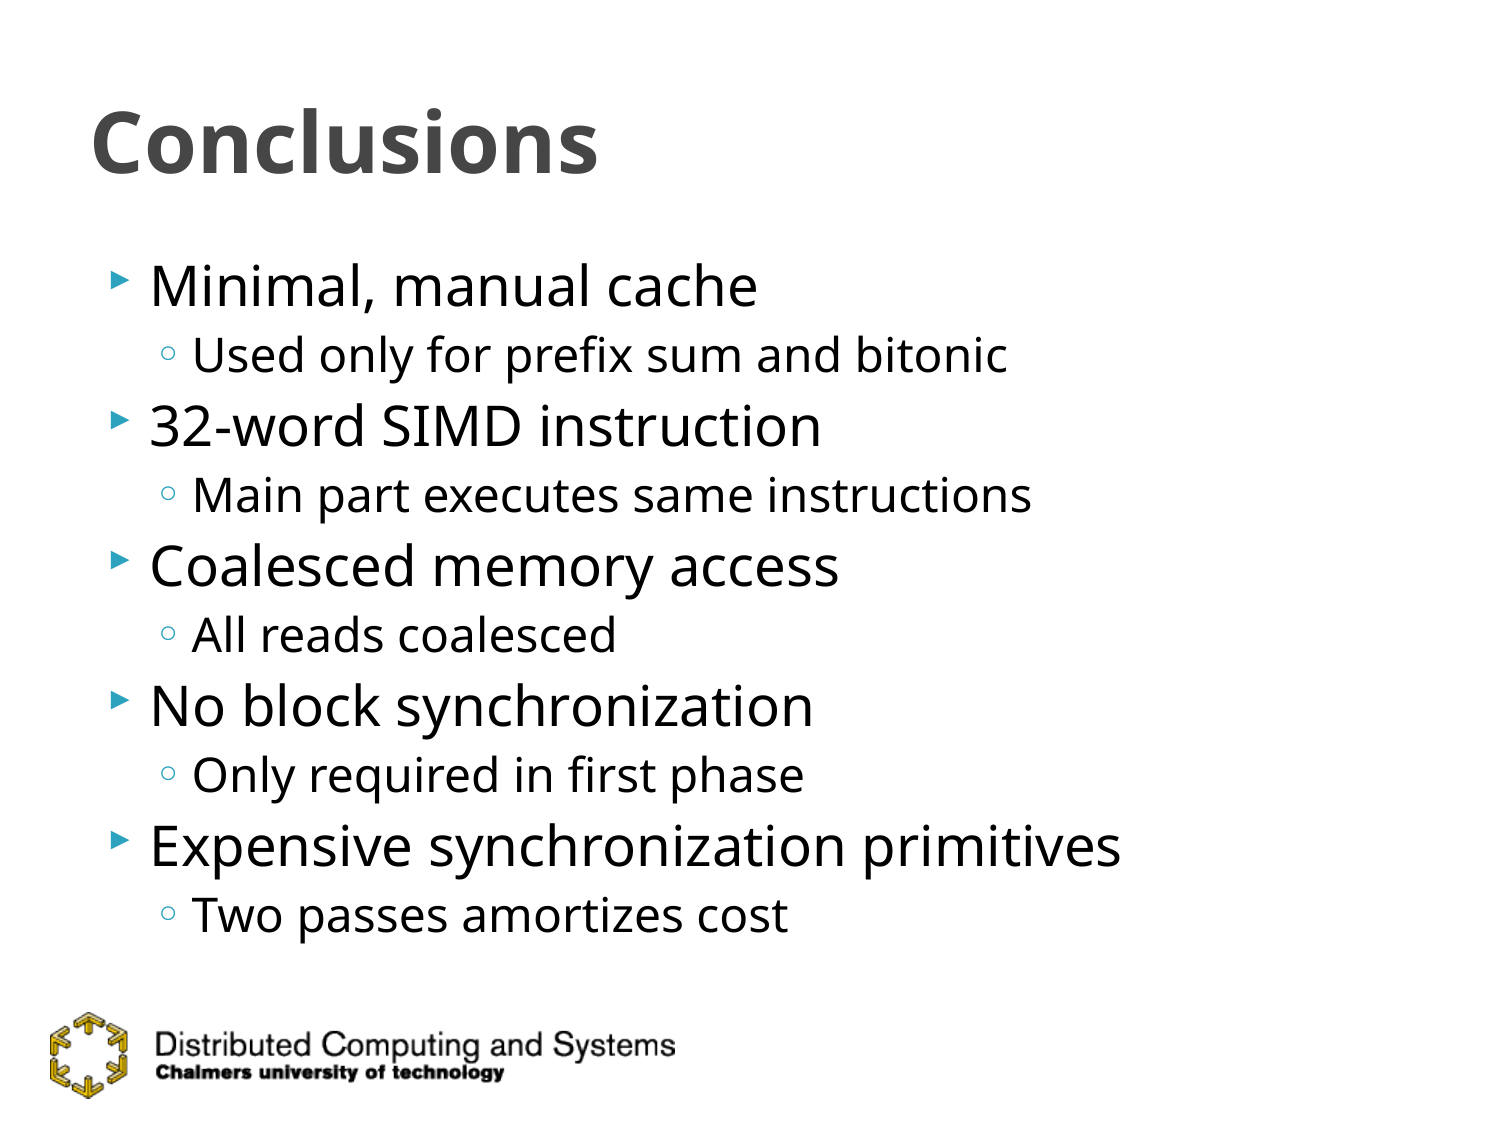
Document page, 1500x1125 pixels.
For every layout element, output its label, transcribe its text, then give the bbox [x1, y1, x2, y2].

list Minimal, manual cache Used only for prefix sum and bitonic 32-word SIMD instruction Main part executes same instructions Coalesced memory access All reads coalesced No block synchronization Only required in first phase Expensive synchronization primitives Two passes amortizes cost [75, 243, 1425, 986]
title Conclusions [75, 45, 1425, 233]
picture [50, 1012, 675, 1099]
